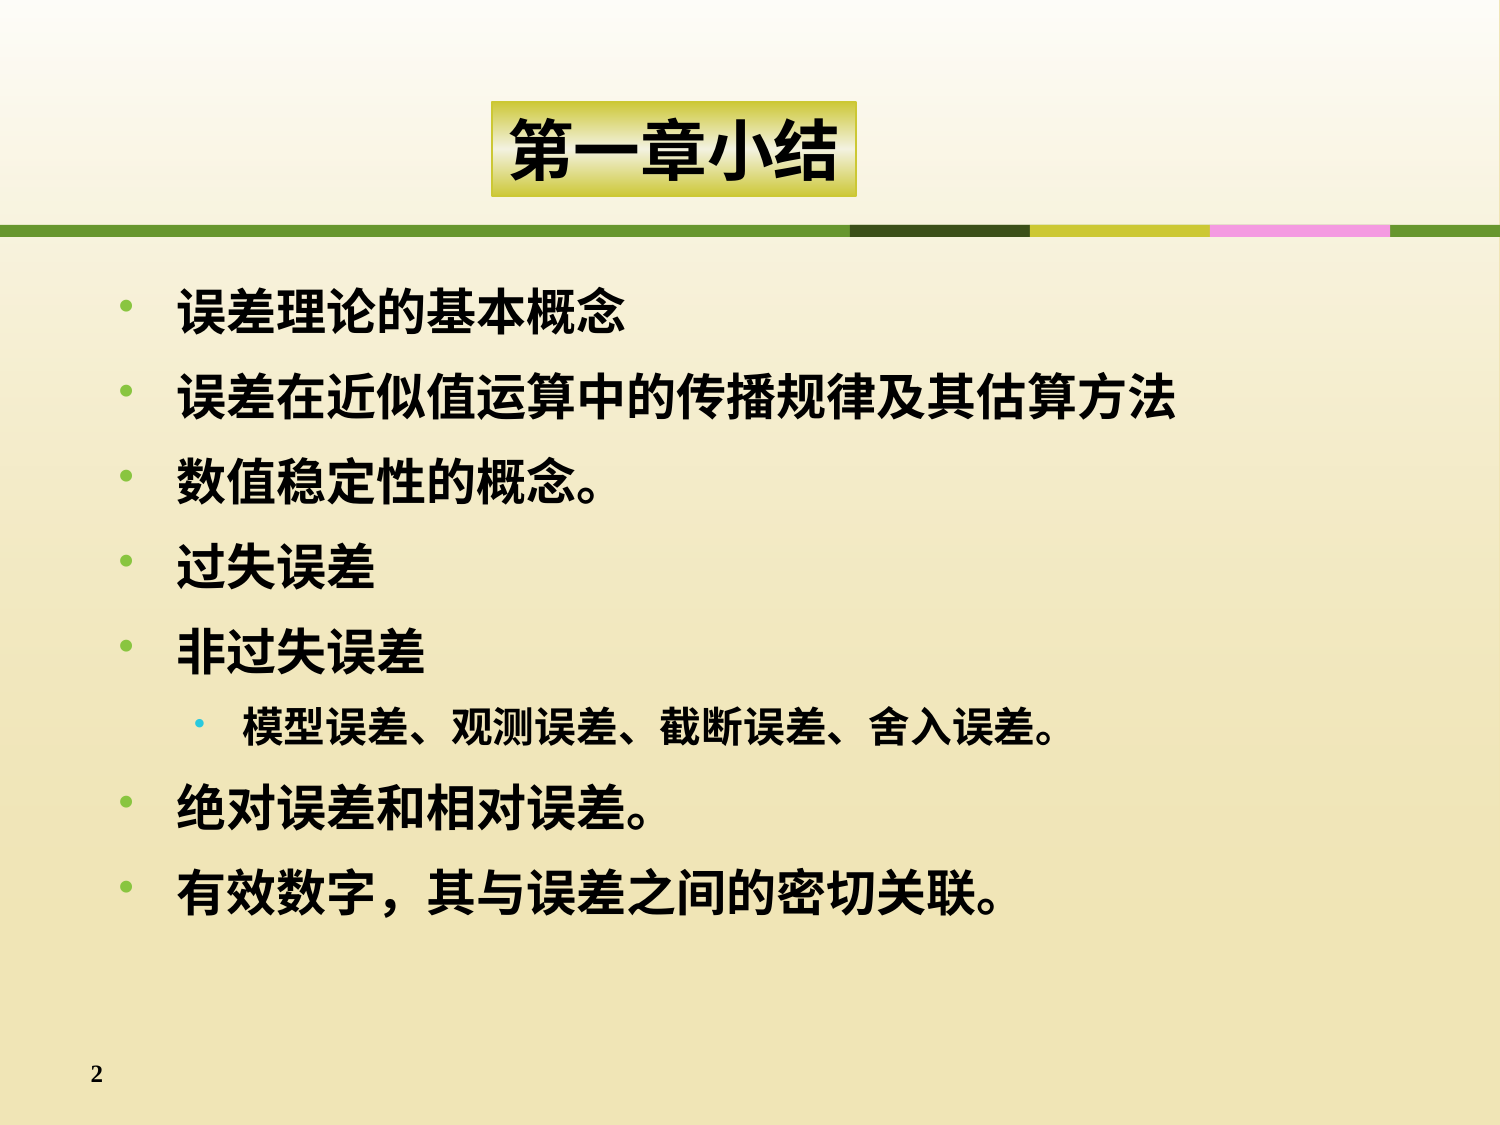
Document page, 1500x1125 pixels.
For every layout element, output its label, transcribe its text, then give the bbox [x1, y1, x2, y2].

text_box 第一章小结 [491, 101, 857, 197]
slide_number 2 [75, 1042, 426, 1103]
list 误差理论的基本概念 误差在近似值运算中的传播规律及其估算方法 数值稳定性的概念。 过失误差 非过失误差 模型误差、观测误差、截断误差、舍入误差。 绝对误差和相对误差。 有效数字，其与误差之间的密切关联。 [105, 257, 1381, 1083]
